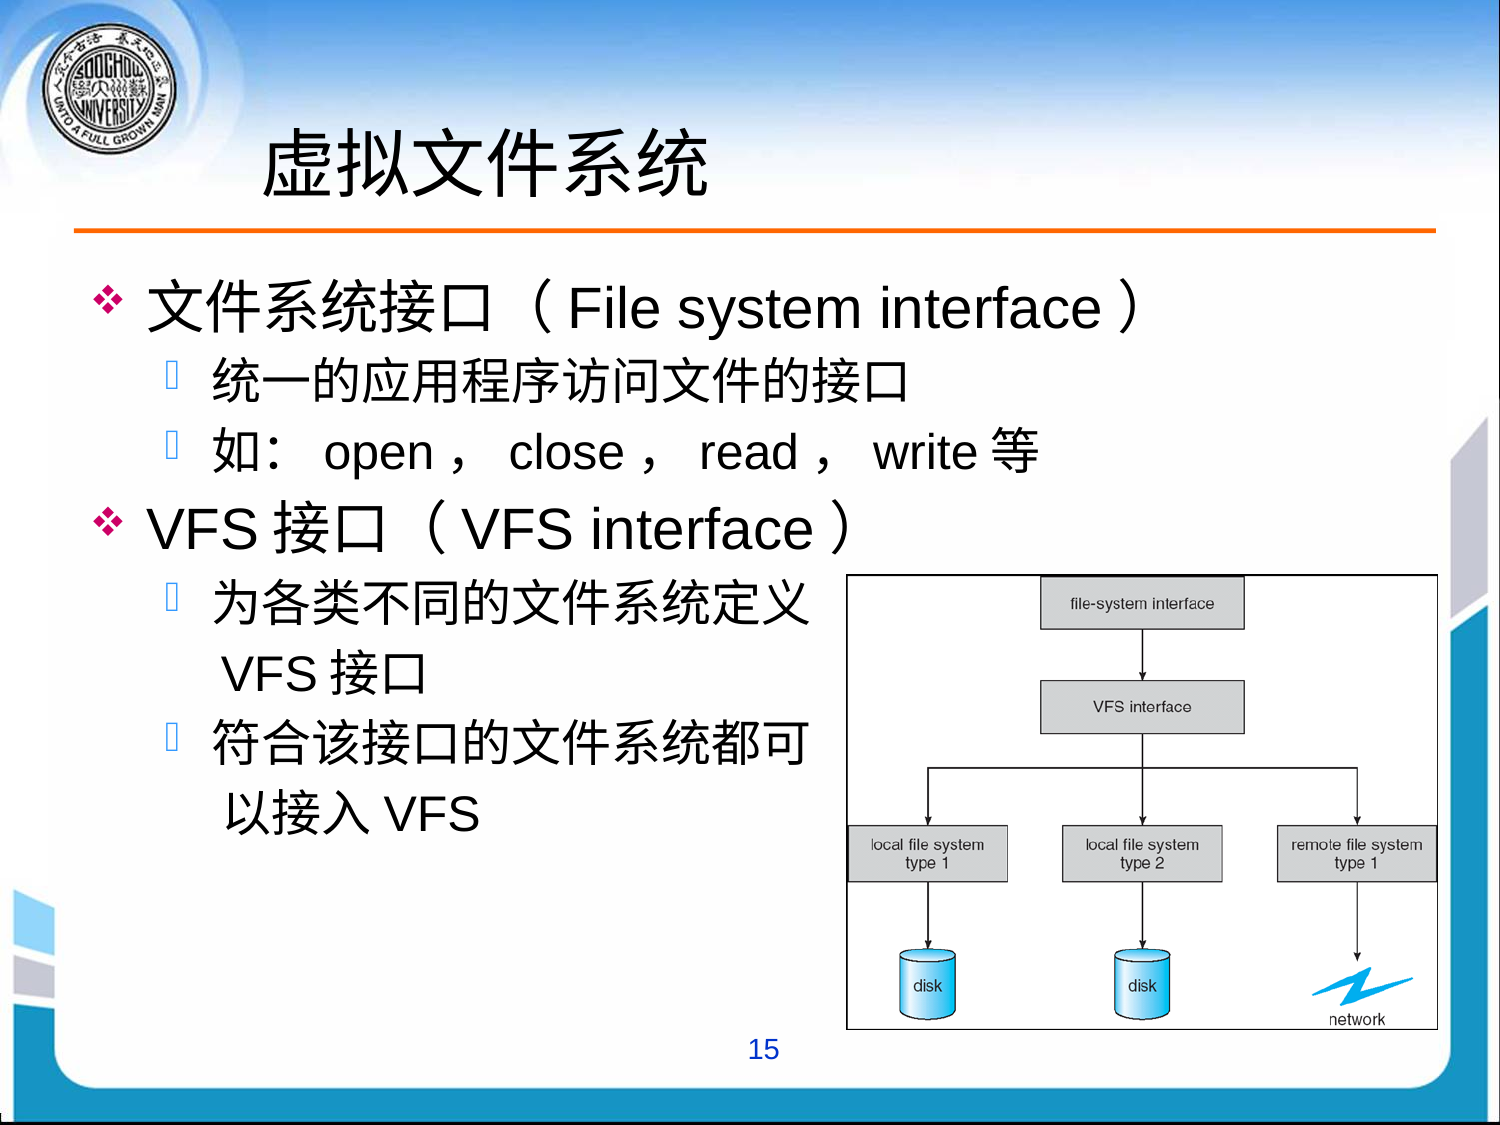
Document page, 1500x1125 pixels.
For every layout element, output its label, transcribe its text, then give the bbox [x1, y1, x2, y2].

picture [0, 0, 1500, 1125]
slide_number 15 [419, 1022, 796, 1102]
title 虚拟文件系统 [245, 112, 1336, 210]
list 文件系统接口（File system interface） 统一的应用程序访问文件的接口 如：open，close，read，write等 VFS接口（VFS interface） 为各类不同的文件系统定义 VFS接口 符合该接口的文件系统都可 以接入VFS [75, 262, 1438, 1005]
